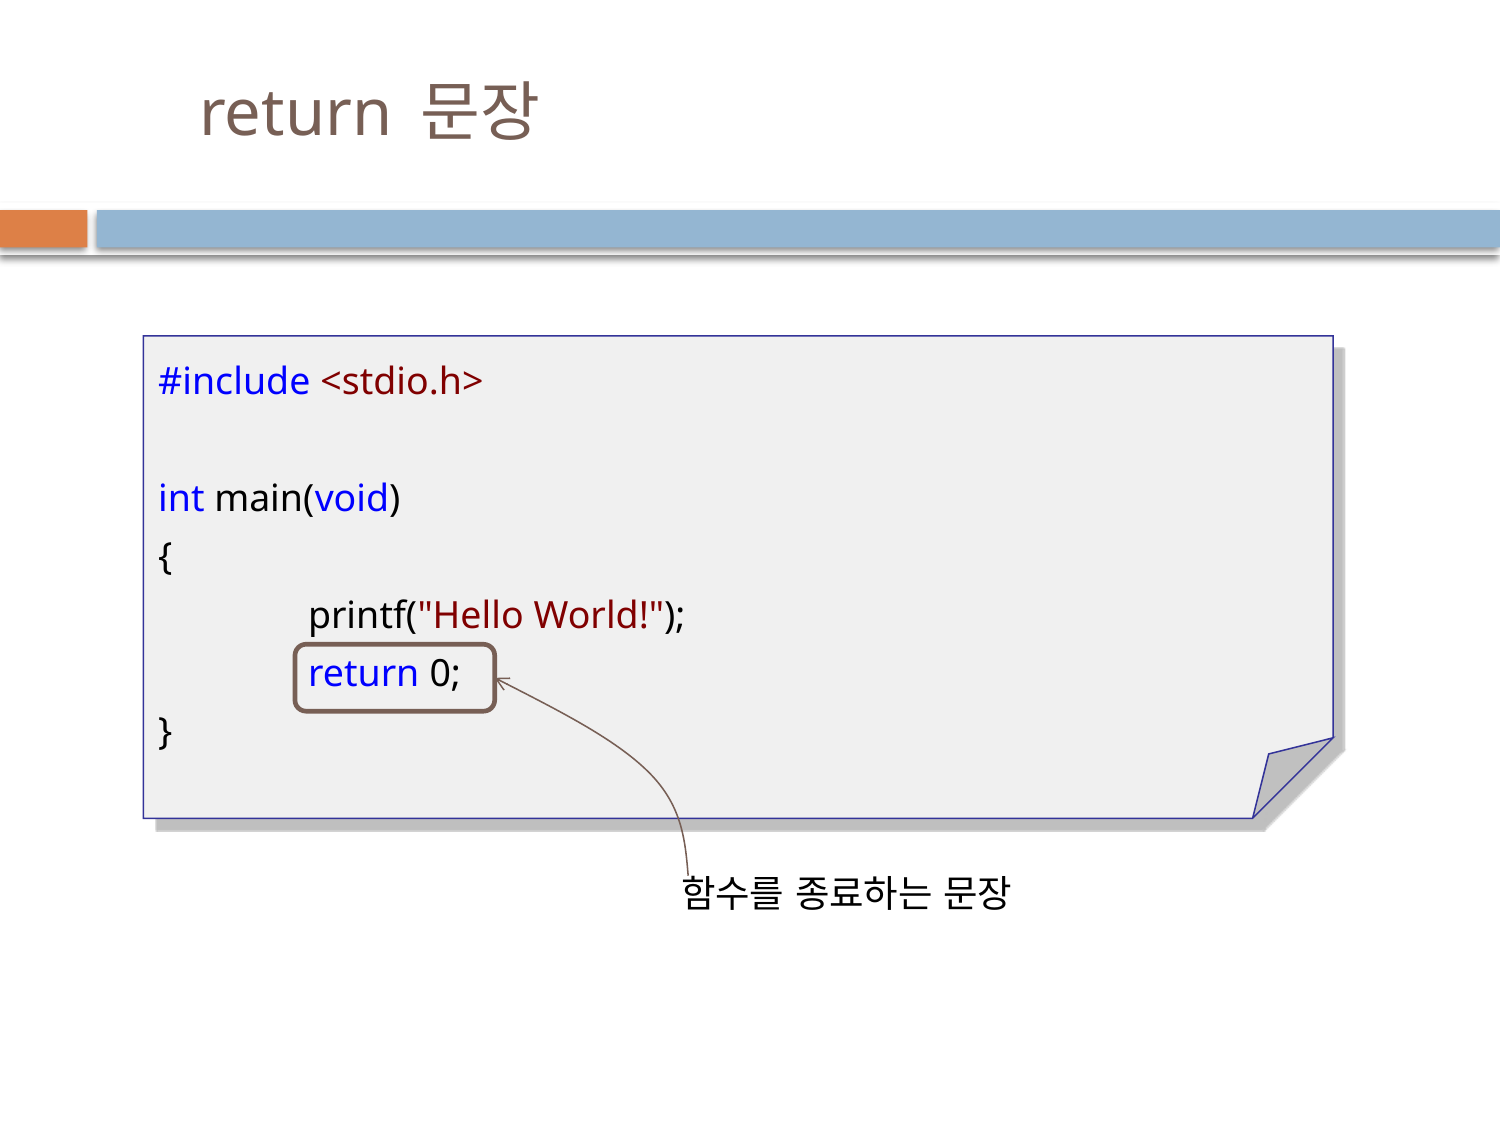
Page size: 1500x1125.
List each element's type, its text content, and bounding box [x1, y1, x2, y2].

text_box #include <stdio.h> int main(void) { printf("Hello World!"); return 0; } [143, 335, 1334, 819]
text_box [495, 677, 688, 862]
text_box 함수를 종료하는 문장 [666, 862, 1028, 923]
title return 문장 [184, 62, 1463, 157]
text_box [294, 644, 495, 712]
